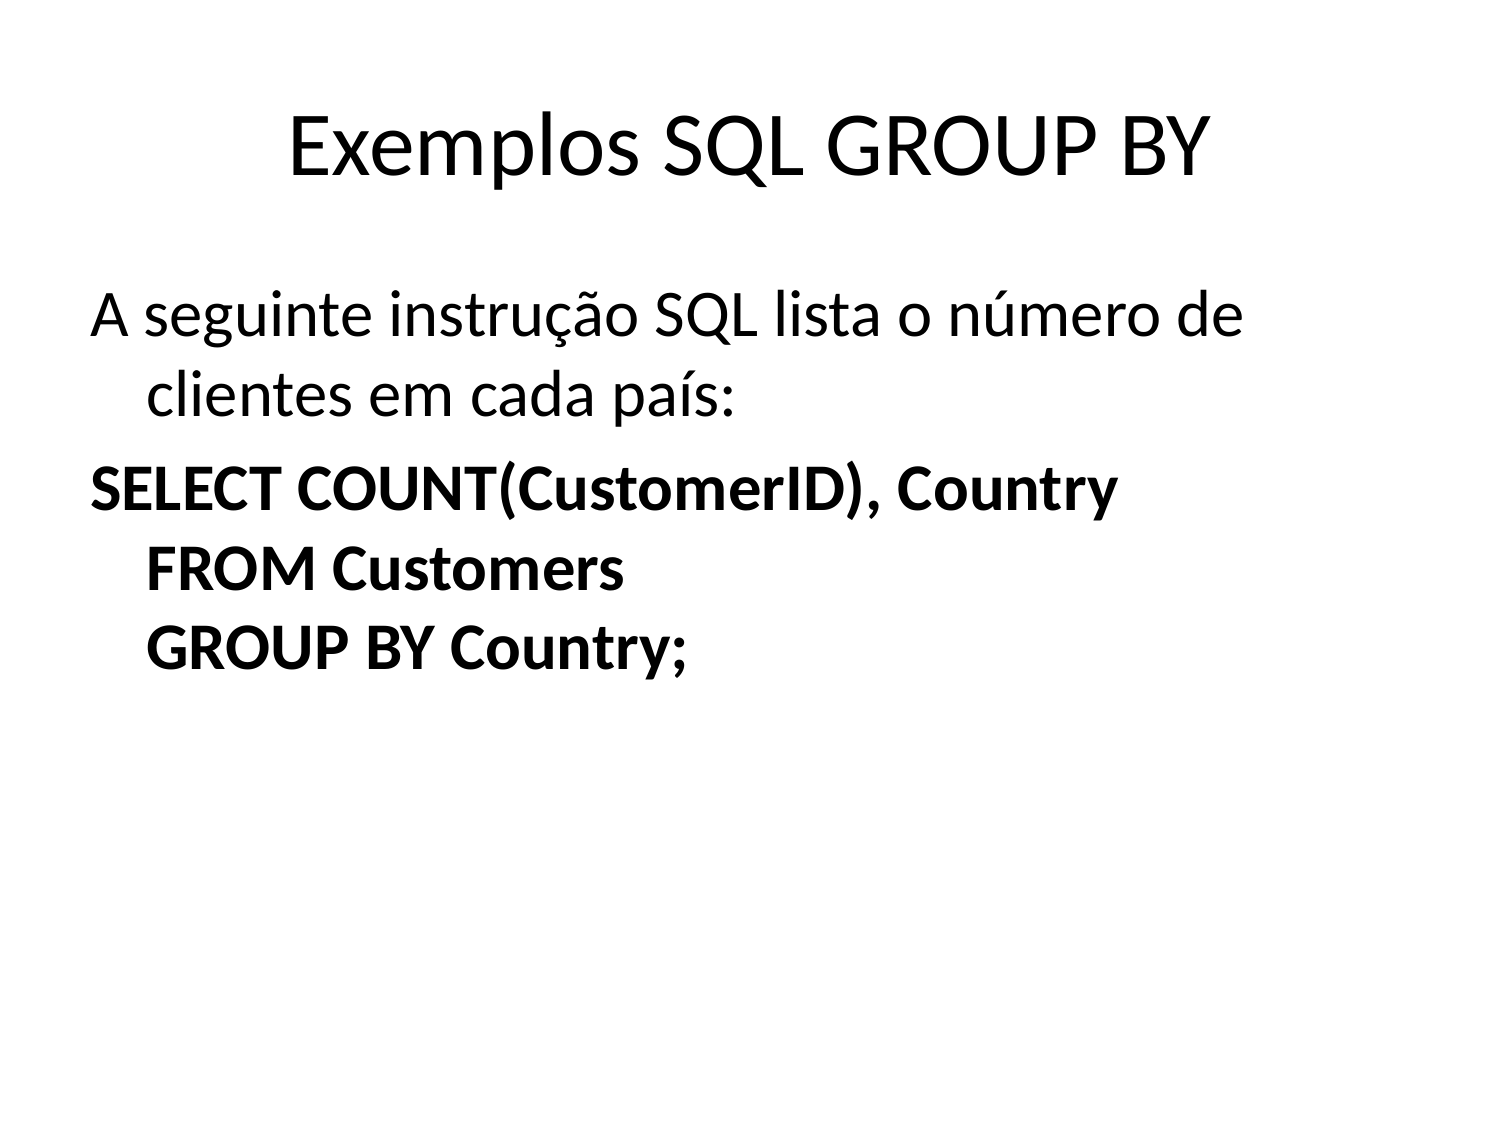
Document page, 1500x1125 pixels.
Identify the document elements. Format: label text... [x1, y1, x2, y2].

list A seguinte instrução SQL lista o número de clientes em cada país: SELECT COUNT(CustomerID), Country FROM Customers GROUP BY Country; [75, 262, 1425, 1005]
title Exemplos SQL GROUP BY [75, 45, 1425, 233]
